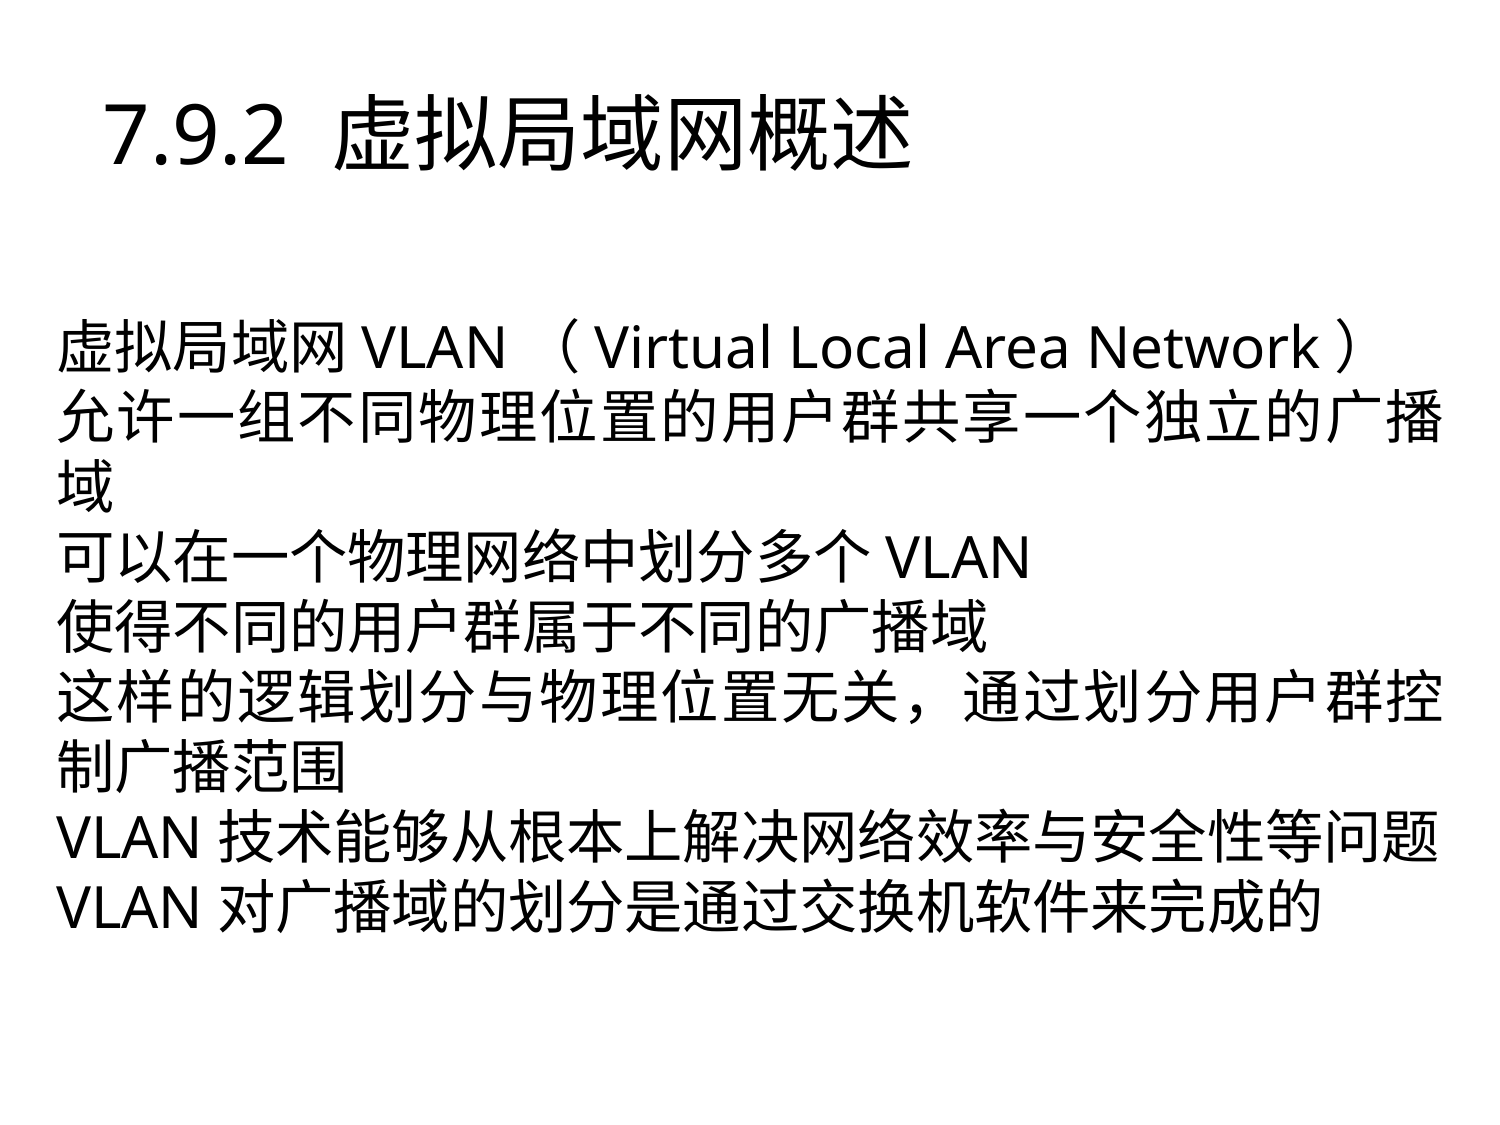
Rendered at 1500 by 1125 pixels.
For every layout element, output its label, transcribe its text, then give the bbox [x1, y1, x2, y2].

list 虚拟局域网VLAN（Virtual Local Area Network） 允许一组不同物理位置的用户群共享一个独立的广播域 可以在一个物理网络中划分多个VLAN 使得不同的用户群属于不同的广播域 这样的逻辑划分与物理位置无关，通过划分用户群控制广播范围 VLAN技术能够从根本上解决网络效率与安全性等问题 VLAN对广播域的划分是通过交换机软件来完成的 [41, 302, 1459, 941]
title 7.9.2 虚拟局域网概述 [87, 37, 1363, 225]
